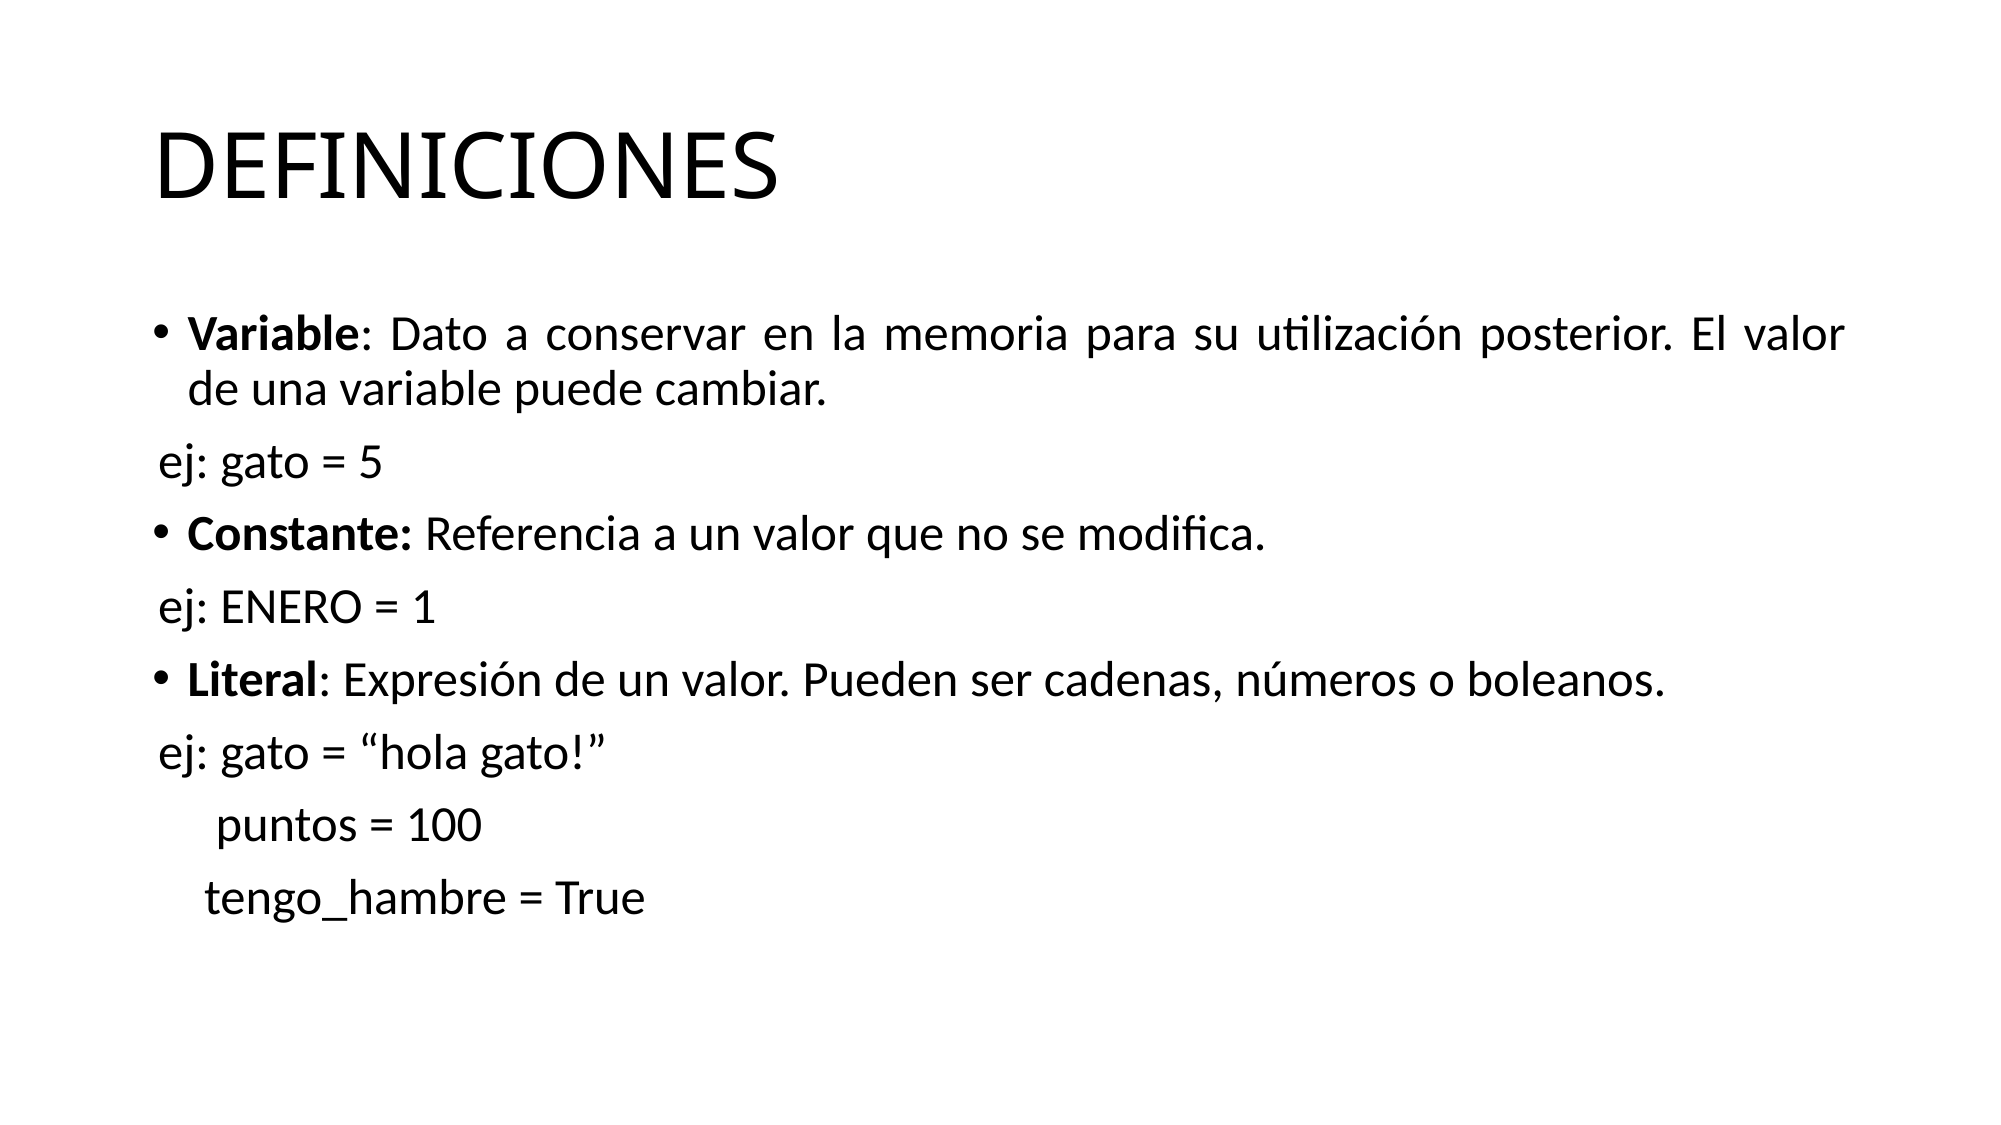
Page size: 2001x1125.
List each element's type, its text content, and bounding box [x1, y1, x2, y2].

list Variable: Dato a conservar en la memoria para su utilización posterior. El valor de una variable puede cambiar. ej: gato = 5 Constante: Referencia a un valor que no se modifica. ej: ENERO = 1 Literal: Expresión de un valor. Pueden ser cadenas, números o boleanos. ej: gato = “hola gato!” puntos = 100 tengo_hambre = True [137, 299, 1863, 1014]
title DEFINICIONES [137, 59, 1863, 278]
